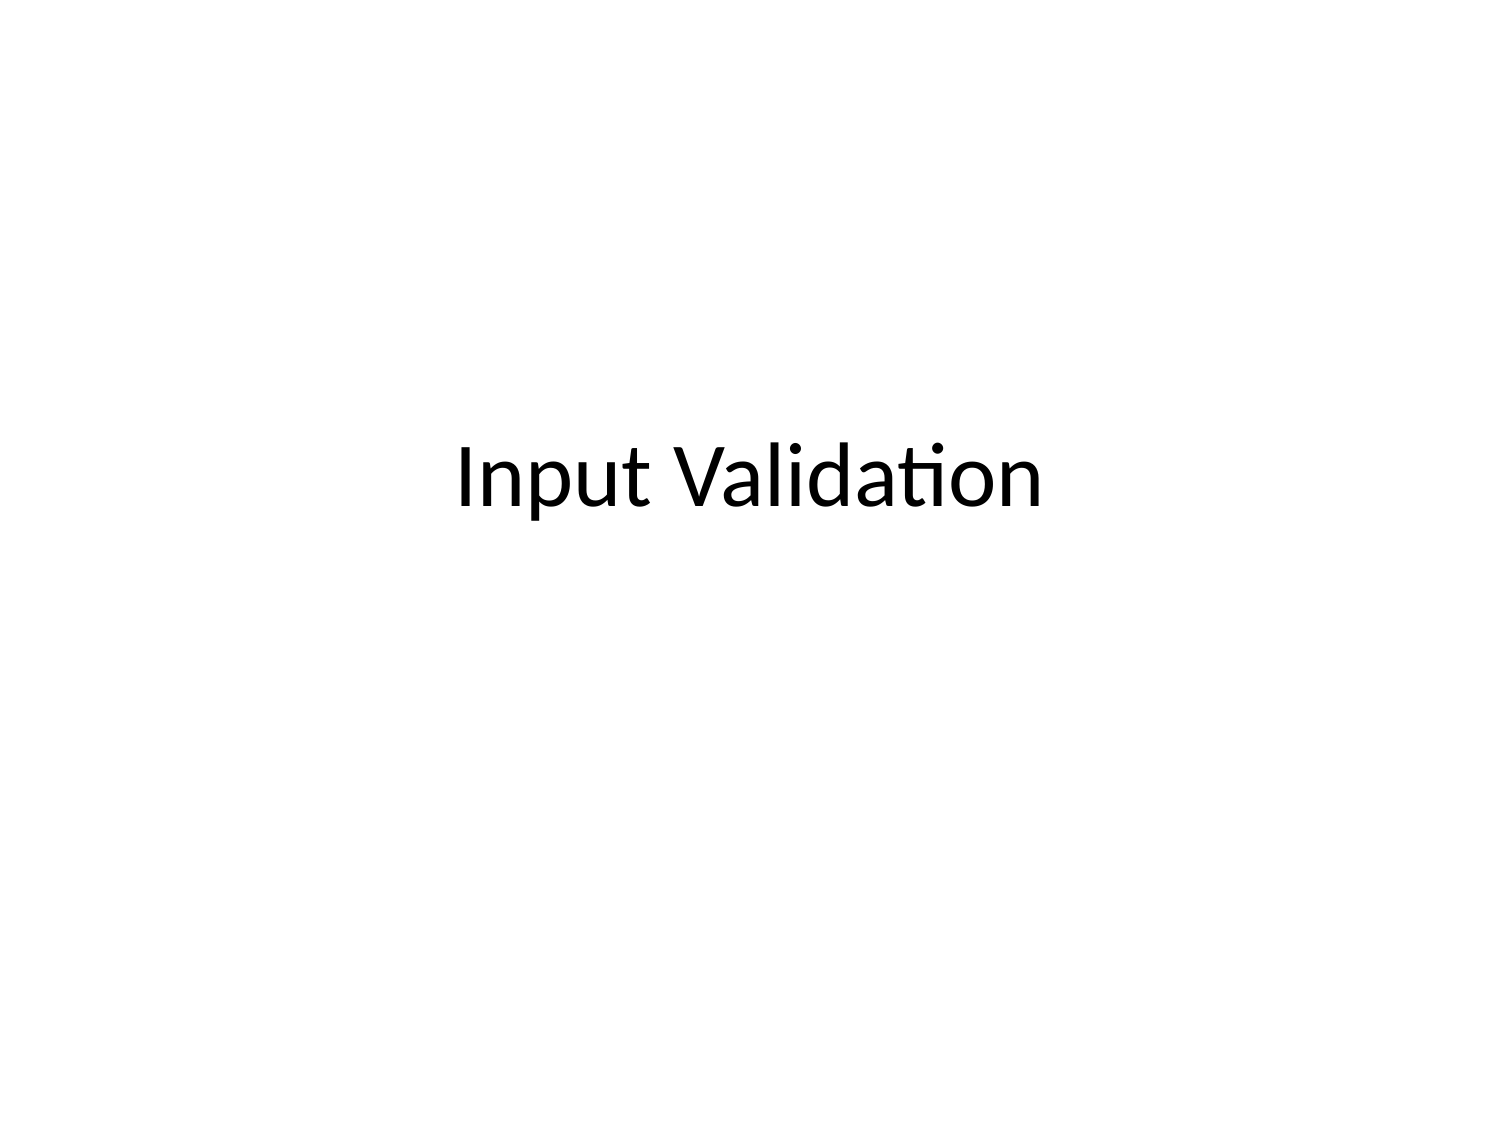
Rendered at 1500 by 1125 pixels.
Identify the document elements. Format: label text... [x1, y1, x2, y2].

title Input Validation [112, 349, 1388, 591]
